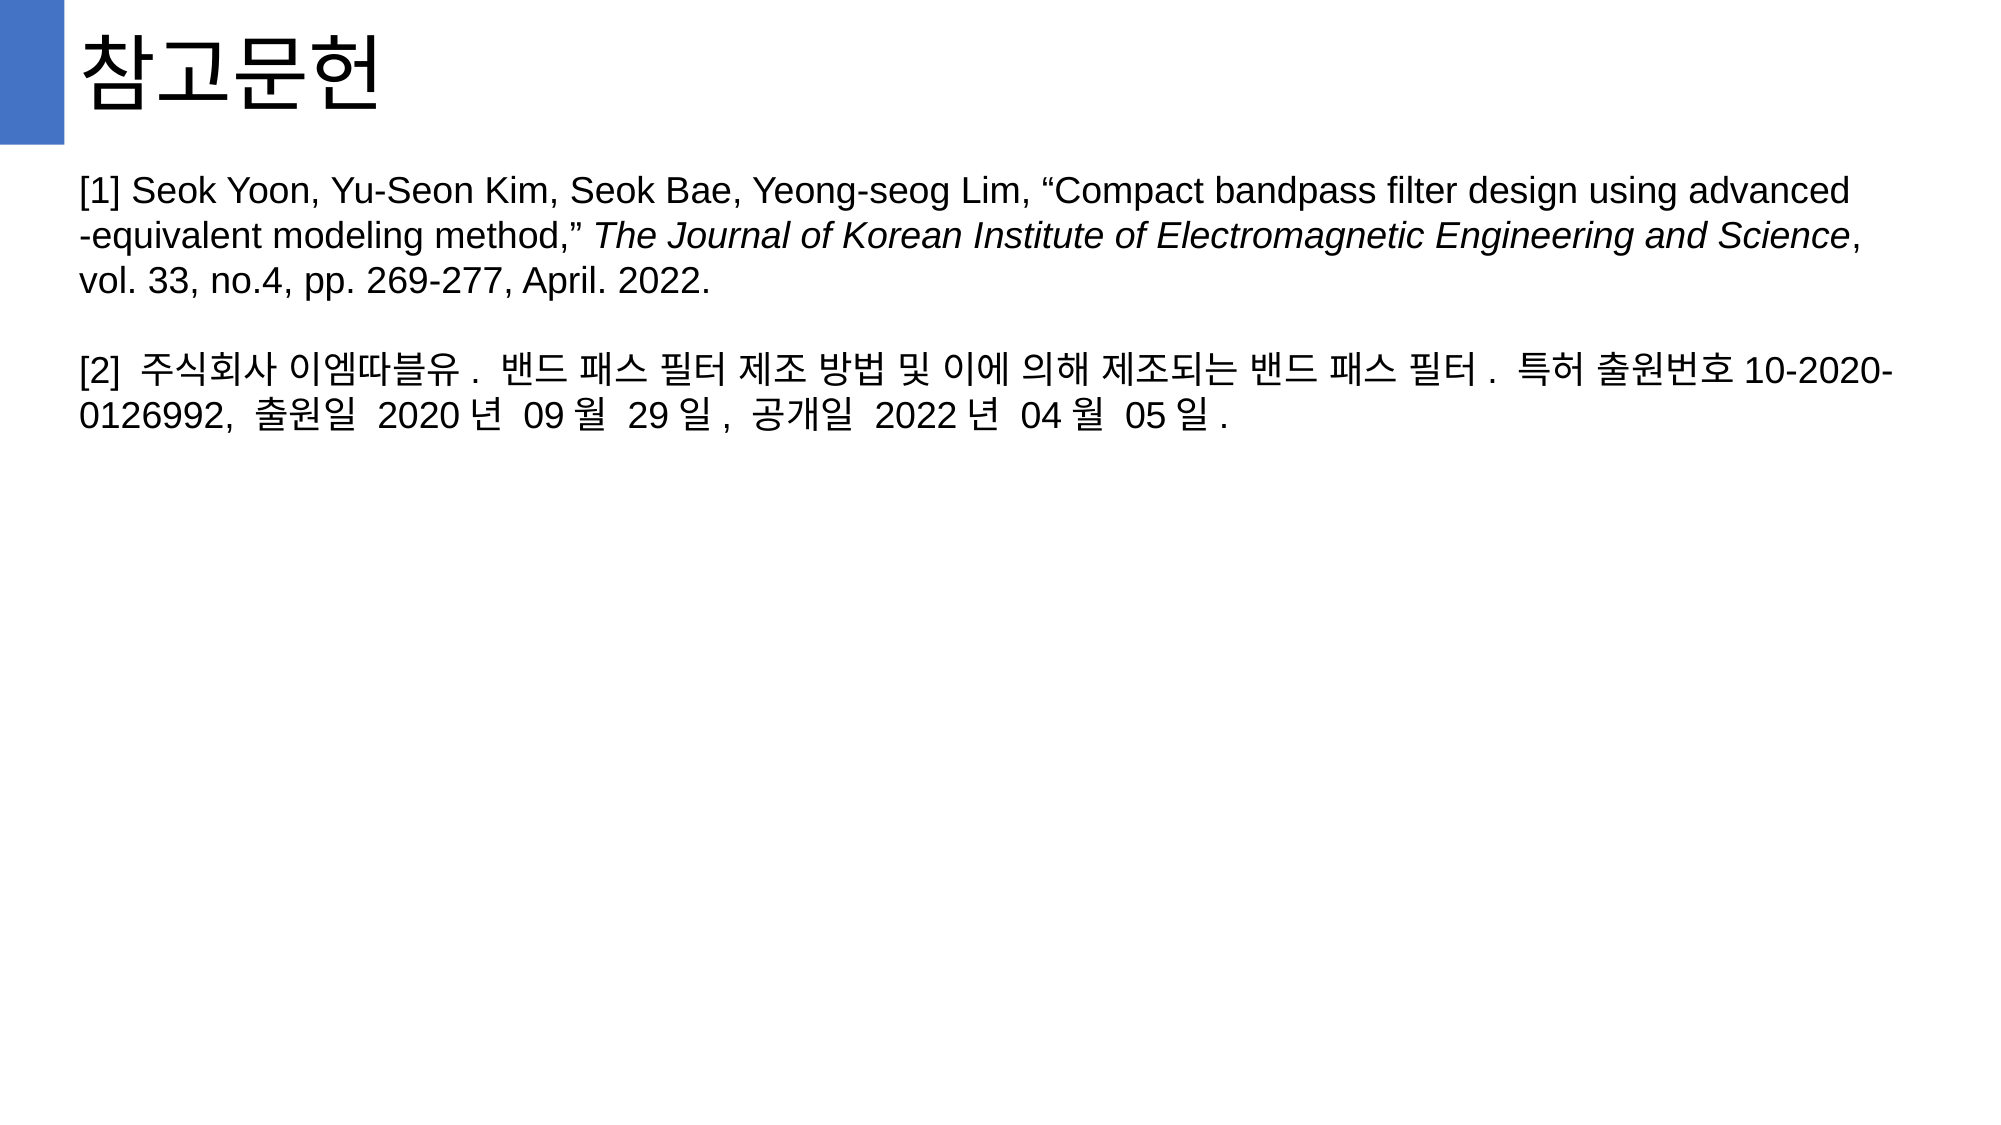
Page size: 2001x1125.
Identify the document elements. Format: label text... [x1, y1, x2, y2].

text_box [1] Seok Yoon, Yu-Seon Kim, Seok Bae, Yeong-seog Lim, “Compact bandpass filter design using advanced -equivalent modeling method,” The Journal of Korean Institute of Electromagnetic Engineering and Science, vol. 33, no.4, pp. 269-277, April. 2022. [2] 주식회사 이엠따블유. 밴드 패스 필터 제조 방법 및 이에 의해 제조되는 밴드 패스 필터. 특허 출원번호10-2020-0126992, 출원일 2020년 09월 29일, 공개일 2022년 04월 05일. [64, 158, 1981, 444]
text_box [0, 0, 65, 146]
text_box 참고문헌 [64, 14, 762, 129]
